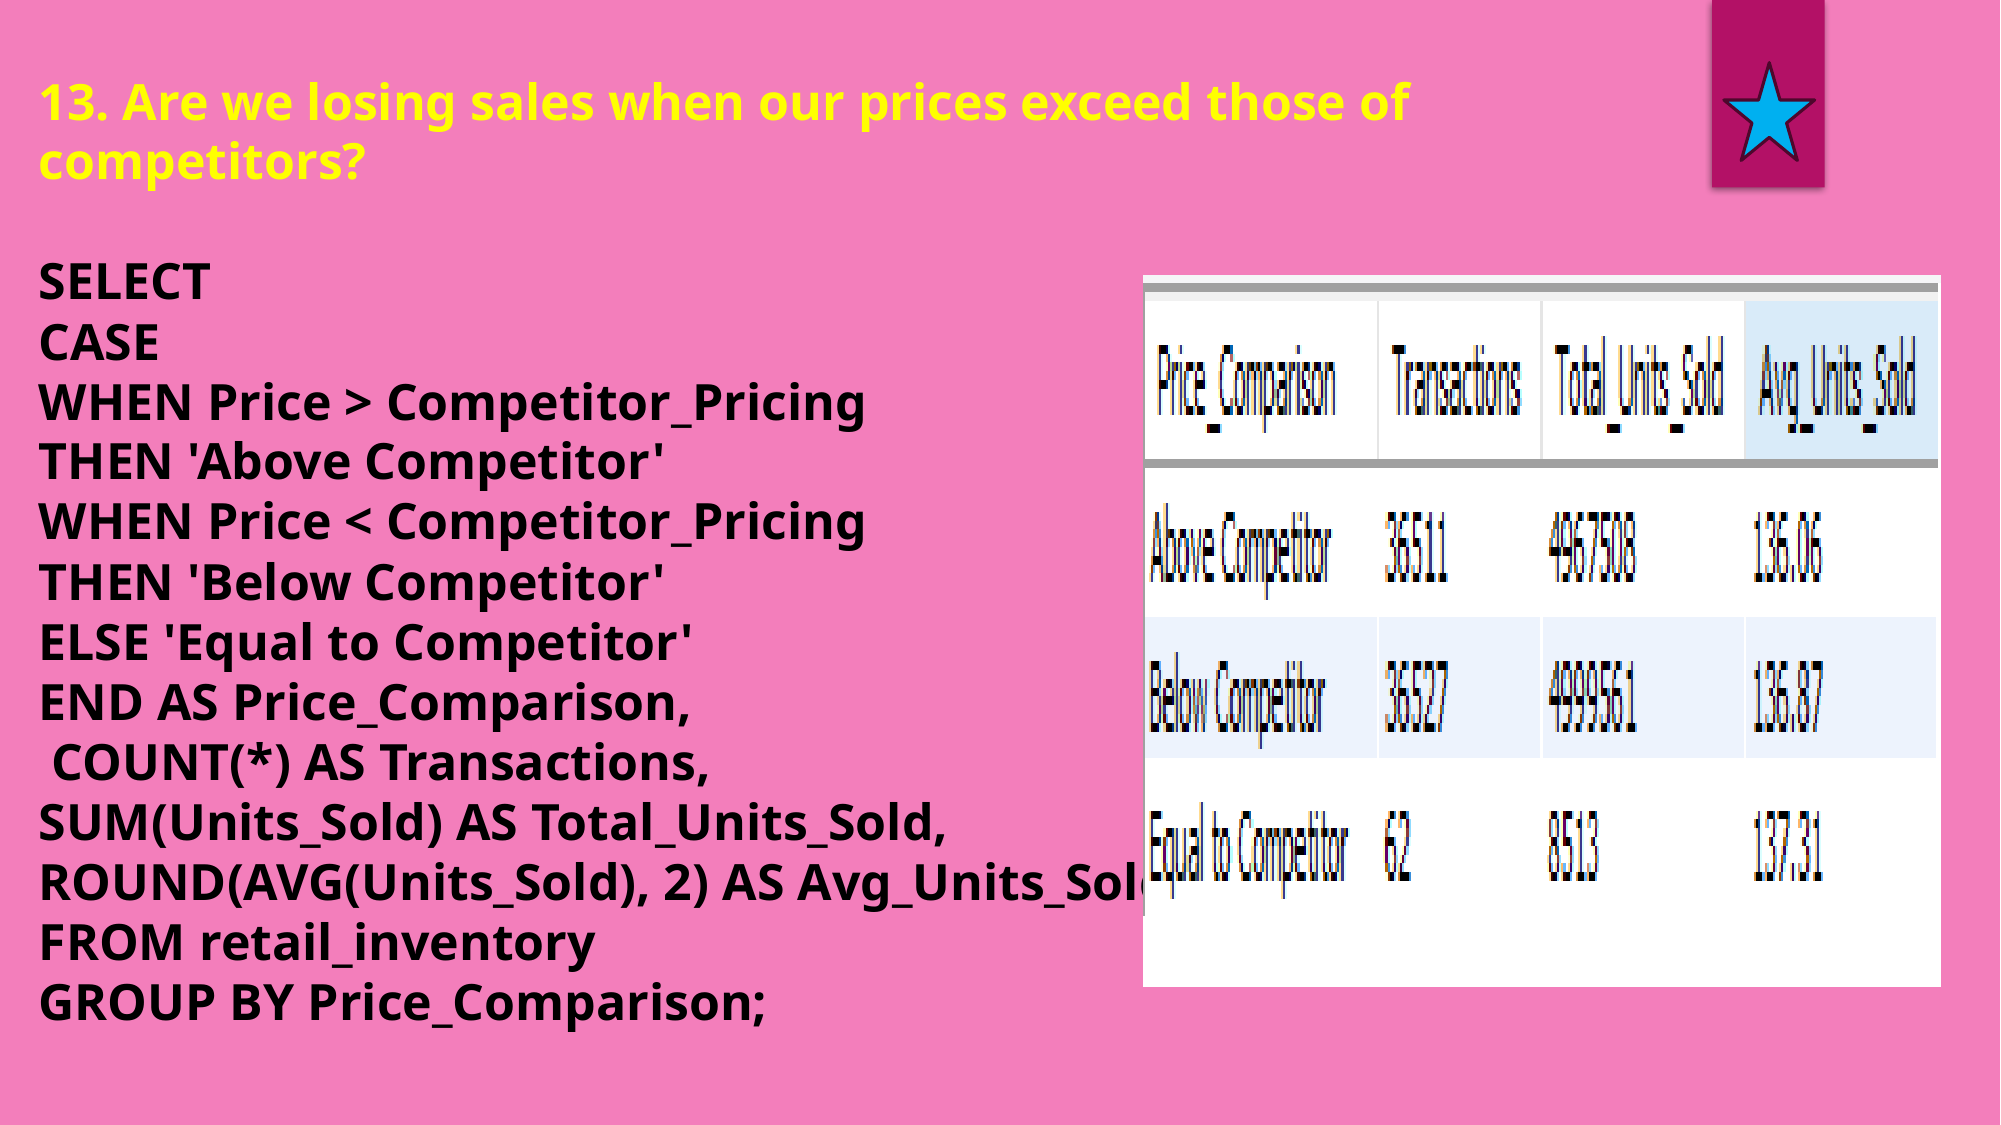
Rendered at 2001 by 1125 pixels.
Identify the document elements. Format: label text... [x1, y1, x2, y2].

text_box 13. Are we losing sales when our prices exceed those of competitors? SELECT CASE WHEN Price > Competitor_Pricing THEN 'Above Competitor' WHEN Price < Competitor_Pricing THEN 'Below Competitor' ELSE 'Equal to Competitor' END AS Price_Comparison, COUNT(*) AS Transactions, SUM(Units_Sold) AS Total_Units_Sold, ROUND(AVG(Units_Sold), 2) AS Avg_Units_Sold FROM retail_inventory GROUP BY Price_Comparison; [24, 62, 1724, 1038]
picture [1142, 274, 1941, 987]
text_box [1722, 61, 1817, 162]
